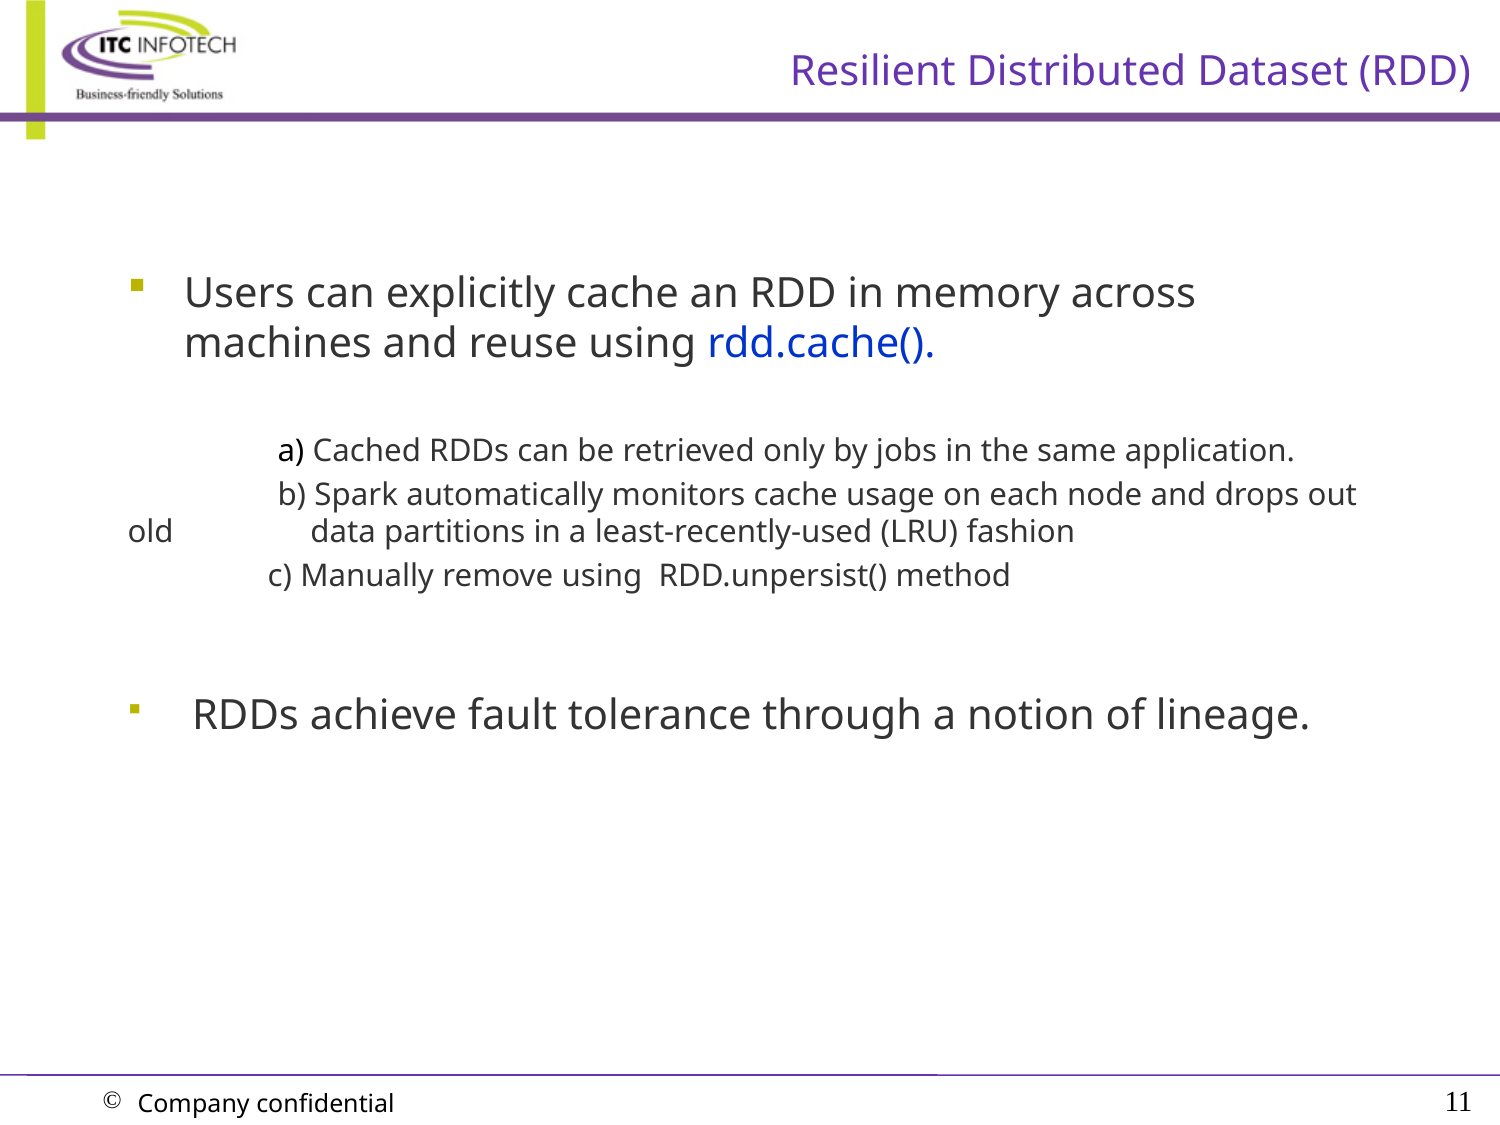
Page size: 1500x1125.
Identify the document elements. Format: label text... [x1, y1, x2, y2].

picture [0, 0, 1500, 144]
title Resilient Distributed Dataset (RDD) [324, 24, 1488, 113]
list Users can explicitly cache an RDD in memory across machines and reuse using rdd.cache(). a) Cached RDDs can be retrieved only by jobs in the same application. b) Spark automatically monitors cache usage on each node and drops out old data partitions in a least-recently-used (LRU) fashion c) Manually remove using RDD.unpersist() method RDDs achieve fault tolerance through a notion of lineage. [112, 212, 1388, 988]
slide_number 11 [1174, 1074, 1488, 1125]
